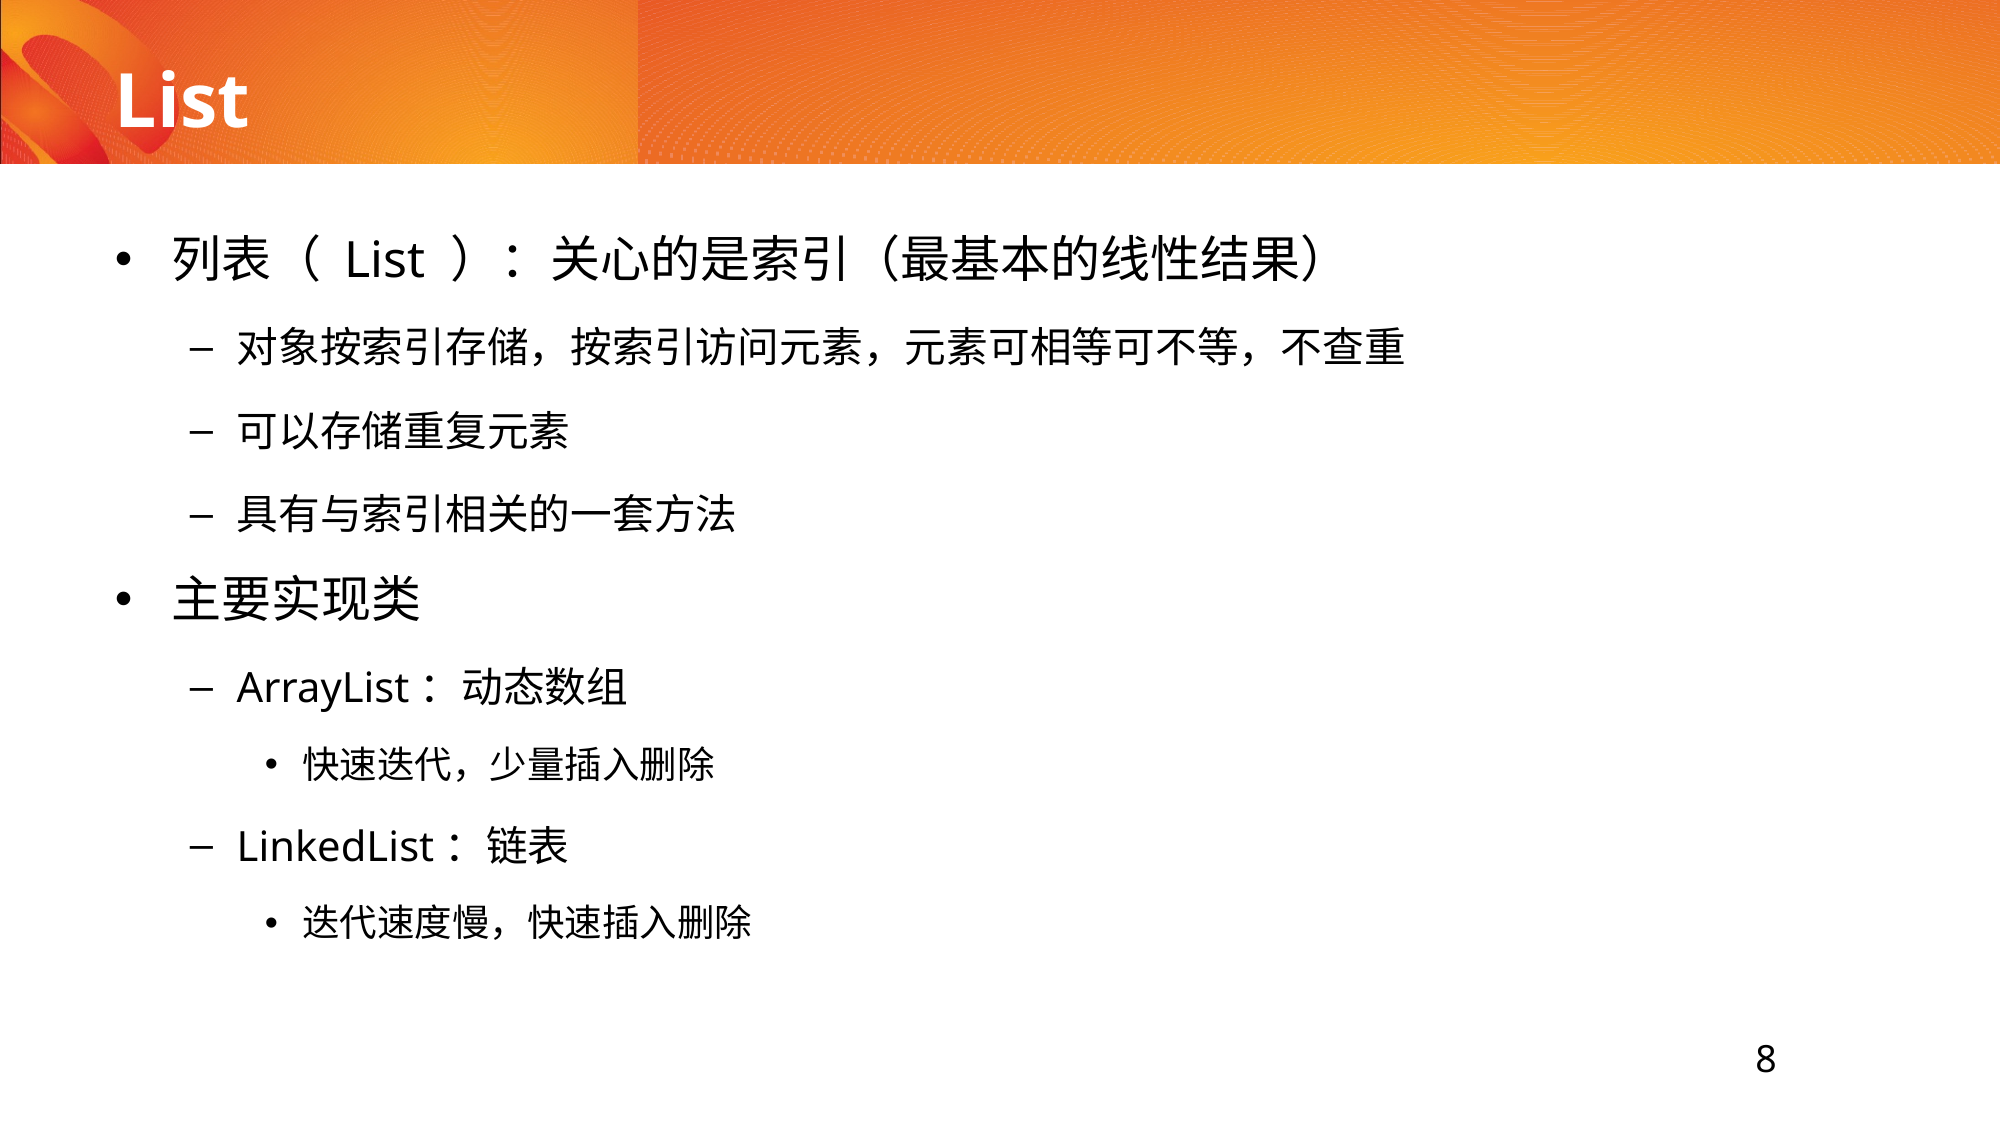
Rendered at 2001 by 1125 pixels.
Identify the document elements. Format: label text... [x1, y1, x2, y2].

picture [0, 0, 2000, 164]
title List [99, 45, 1900, 167]
list 列表（ List ）：关心的是索引（最基本的线性结果） 对象按索引存储，按索引访问元素，元素可相等可不等，不查重 可以存储重复元素 具有与索引相关的一套方法 主要实现类 ArrayList：动态数组 快速迭代，少量插入删除 LinkedList：链表 迭代速度慢，快速插入删除 [99, 190, 1900, 1005]
